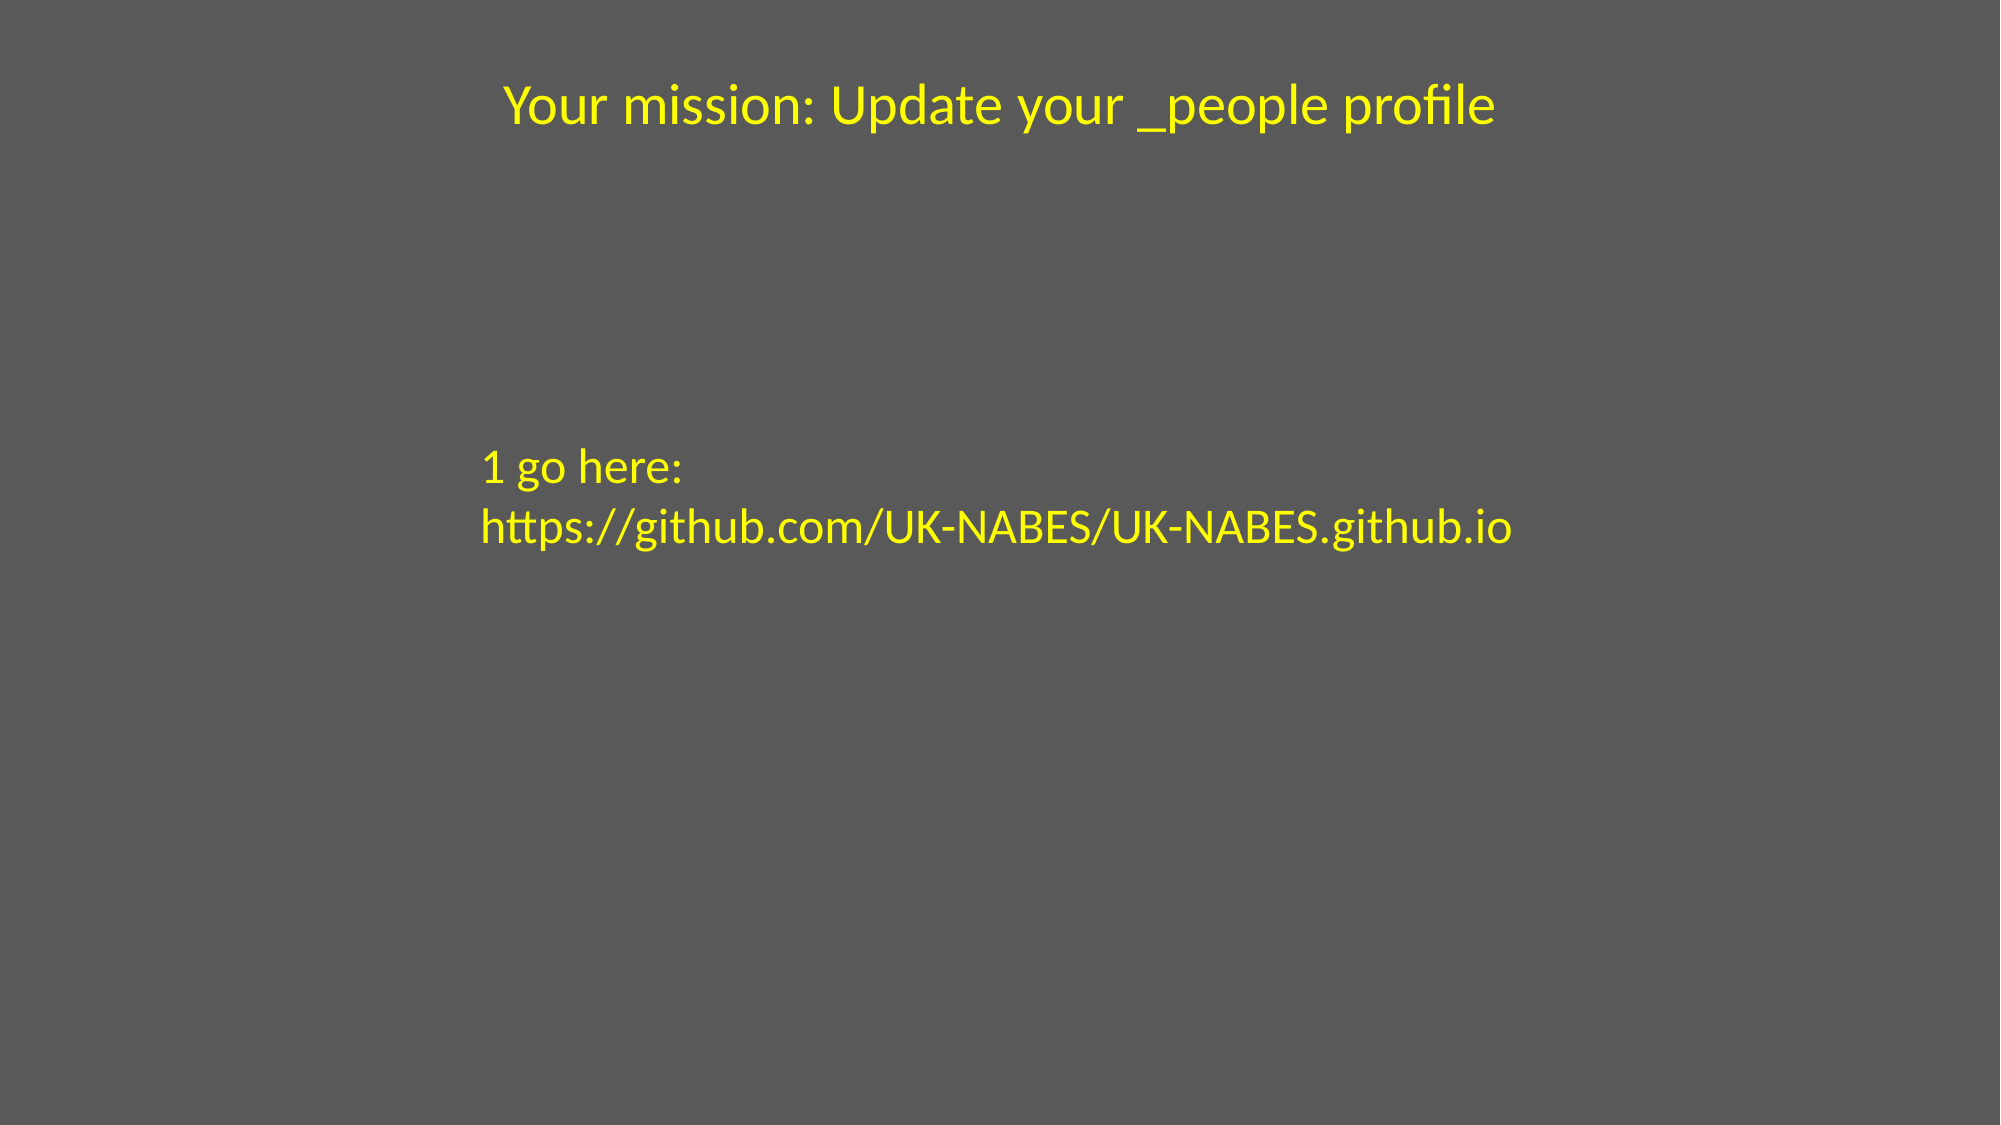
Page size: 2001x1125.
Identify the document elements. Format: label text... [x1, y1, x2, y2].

text_box Your mission: Update your _people profile [488, 58, 1512, 144]
text_box 1 go here: https://github.com/UK-NABES/UK-NABES.github.io [465, 426, 1951, 561]
